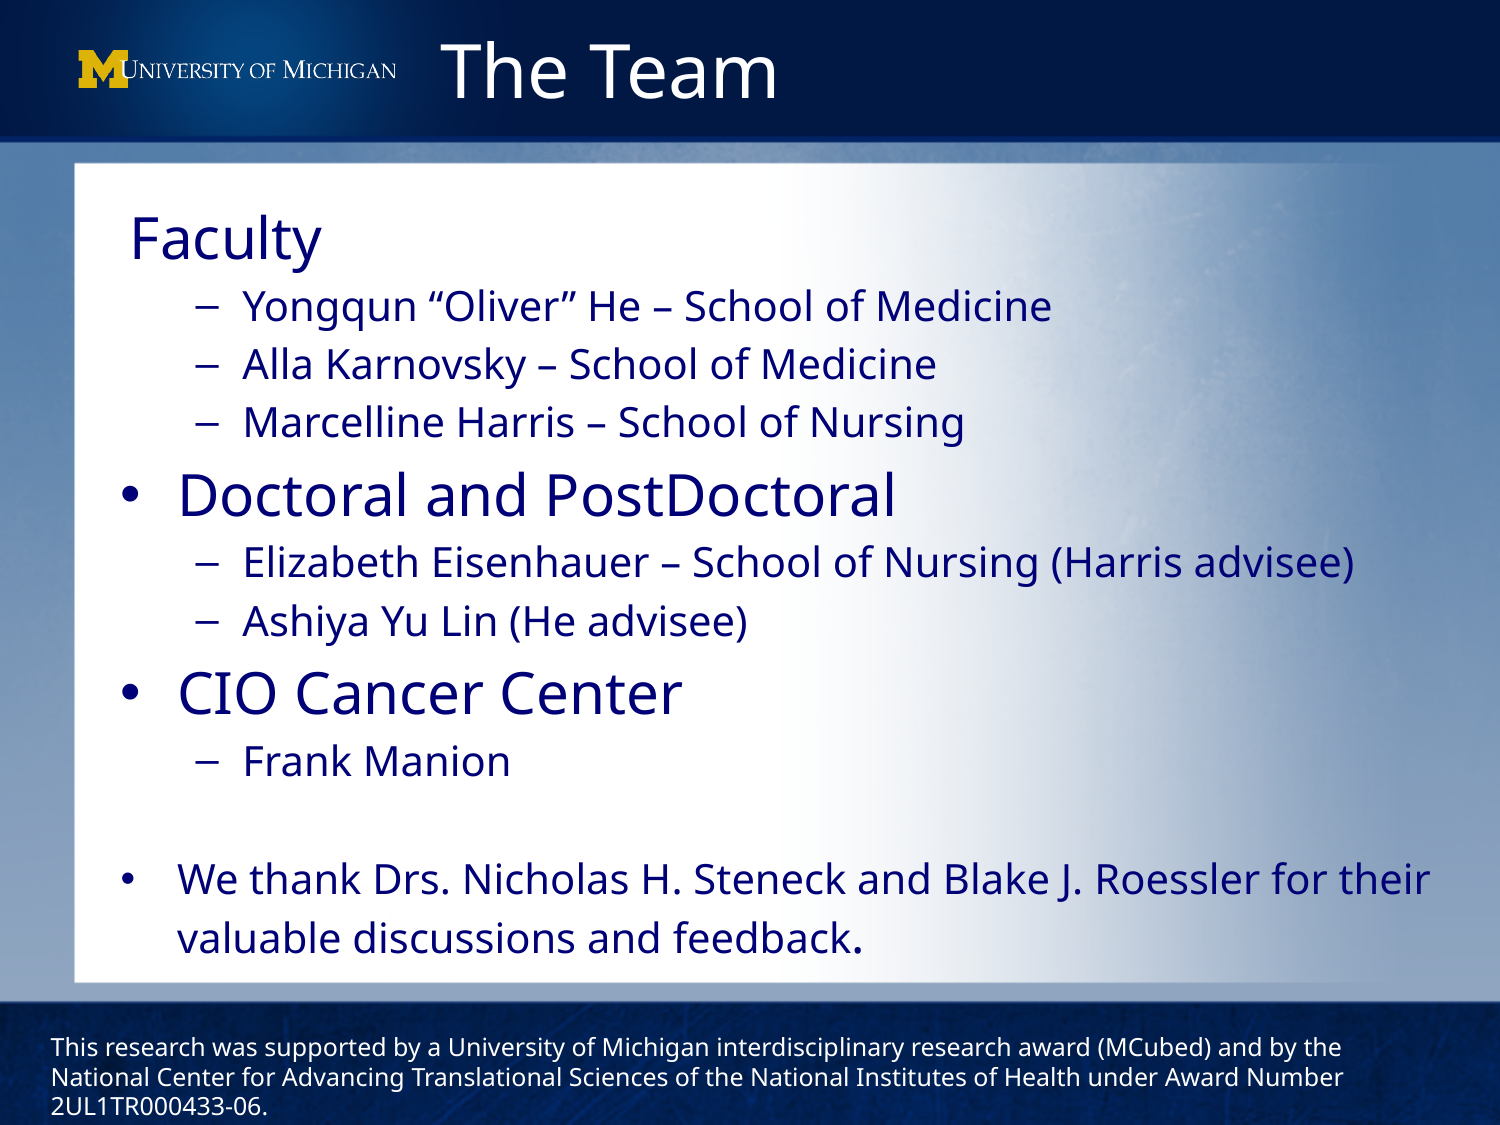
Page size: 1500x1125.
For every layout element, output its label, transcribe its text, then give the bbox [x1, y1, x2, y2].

text_box This research was supported by a University of Michigan interdisciplinary research award (MCubed) and by the National Center for Advancing Translational Sciences of the National Institutes of Health under Award Number 2UL1TR000433-06. [35, 1023, 1453, 1125]
title The Team [425, 12, 1425, 125]
list Faculty Yongqun “Oliver” He – School of Medicine Alla Karnovsky – School of Medicine Marcelline Harris – School of Nursing Doctoral and PostDoctoral Elizabeth Eisenhauer – School of Nursing (Harris advisee) Ashiya Yu Lin (He advisee) CIO Cancer Center Frank Manion We thank Drs. Nicholas H. Steneck and Blake J. Roessler for their valuable discussions and feedback. [105, 193, 1453, 955]
picture [0, 0, 1500, 1125]
